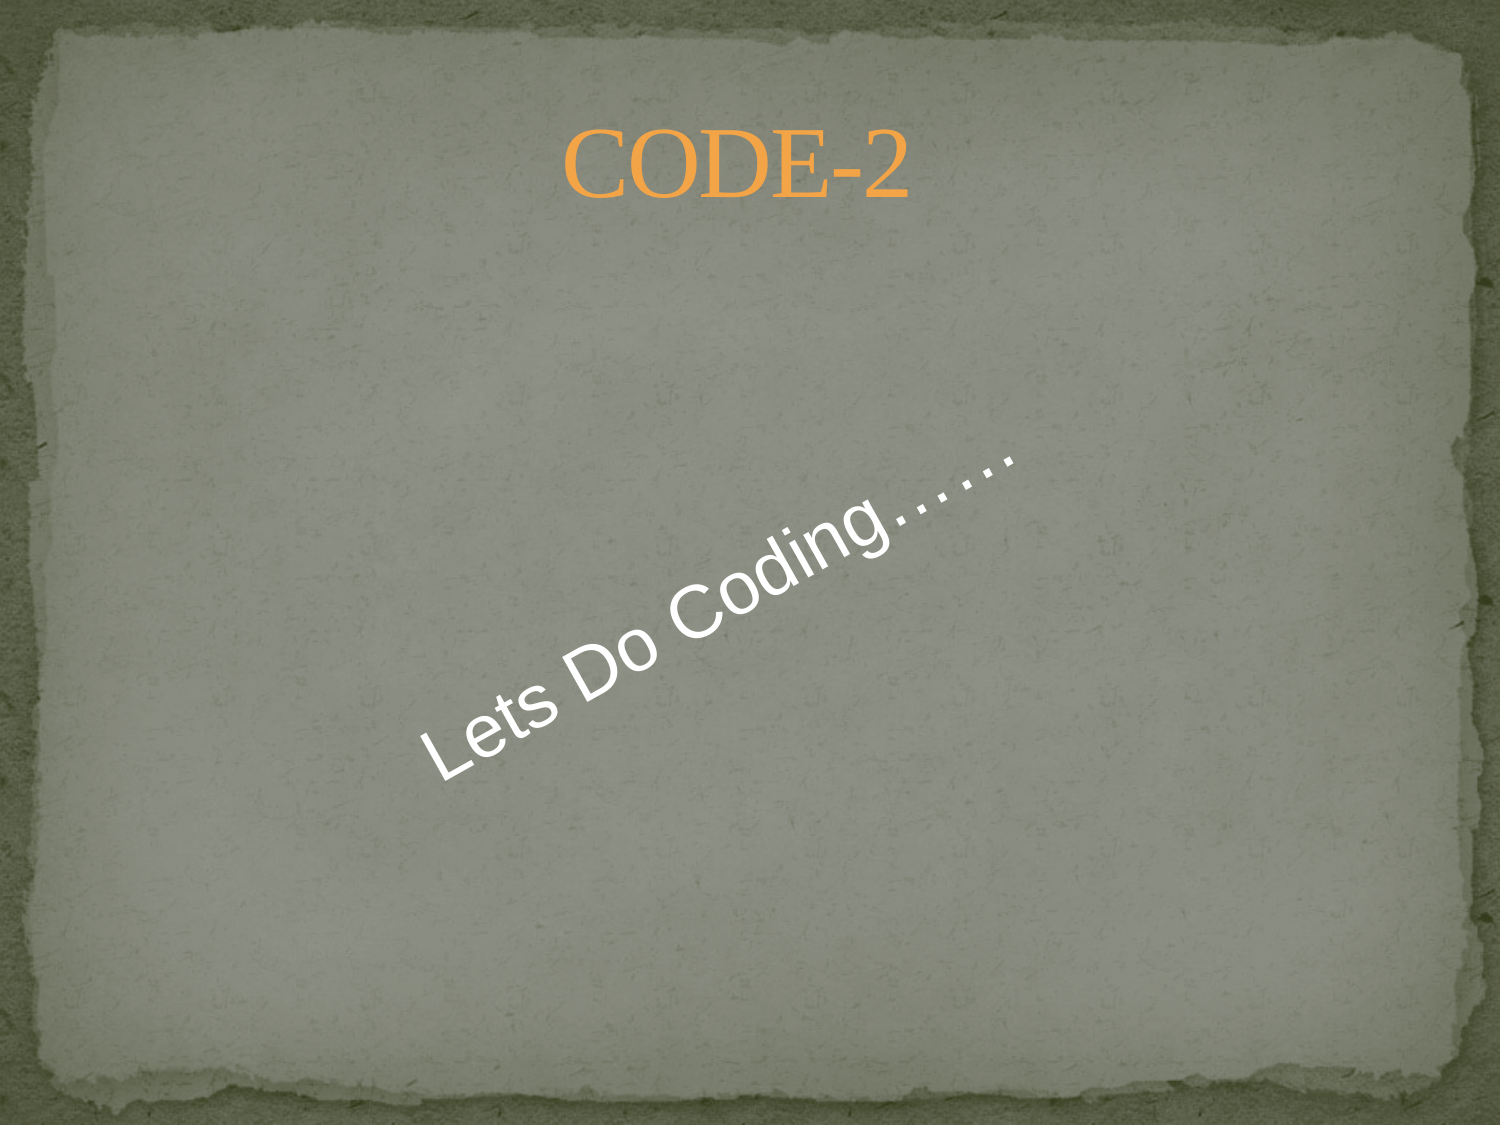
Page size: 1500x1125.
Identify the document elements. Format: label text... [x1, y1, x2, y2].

title CODE-2 [62, 74, 1413, 225]
text_box Lets Do Coding…… [387, 149, 1452, 812]
